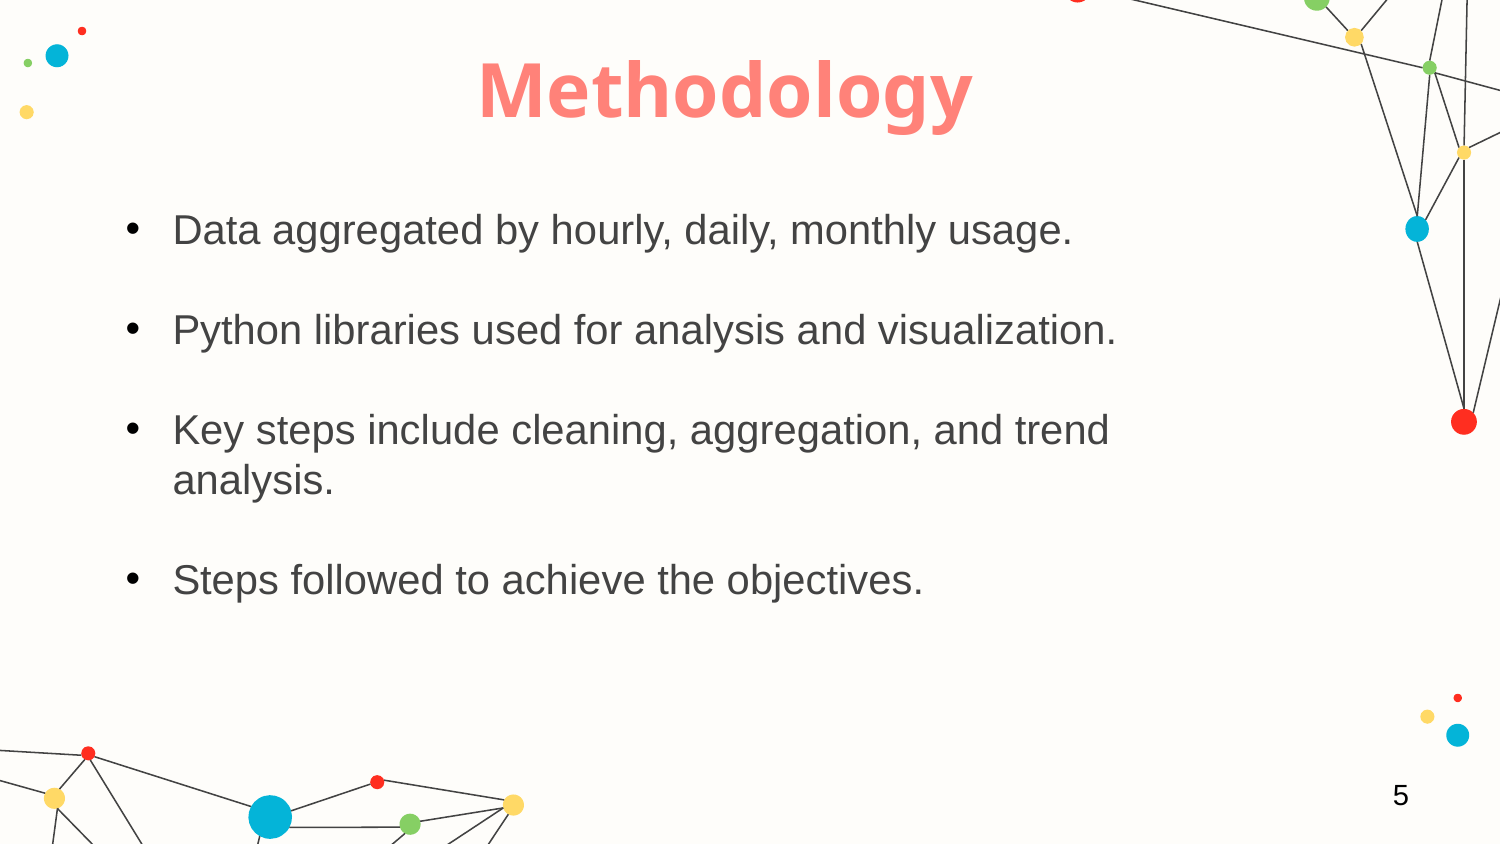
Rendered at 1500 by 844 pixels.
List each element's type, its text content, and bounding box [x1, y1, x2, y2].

title Methodology [92, 27, 1357, 122]
text_box 5 [1378, 768, 1424, 819]
text_box Data aggregated by hourly, daily, monthly usage. Python libraries used for analysis and visualization. Key steps include cleaning, aggregation, and trend analysis. Steps followed to achieve the objectives. [110, 195, 1297, 746]
